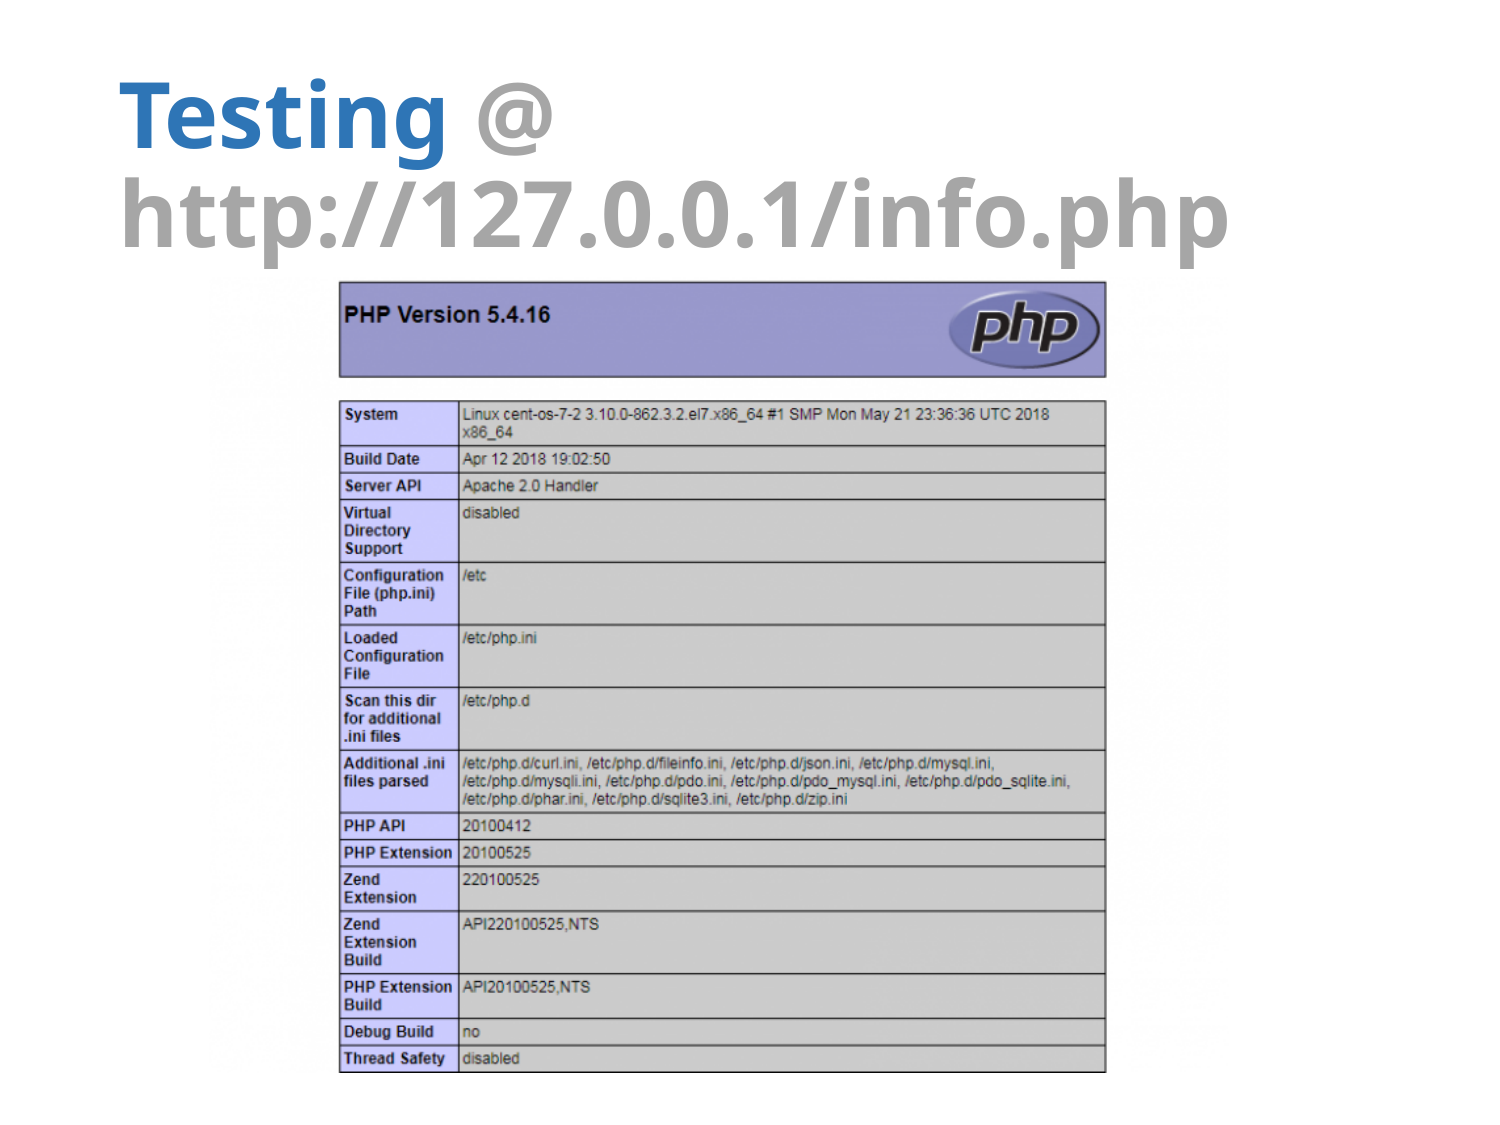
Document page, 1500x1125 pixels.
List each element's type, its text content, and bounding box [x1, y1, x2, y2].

title Testing @ http://127.0.0.1/info.php [103, 59, 1479, 278]
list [209, 277, 1229, 1073]
